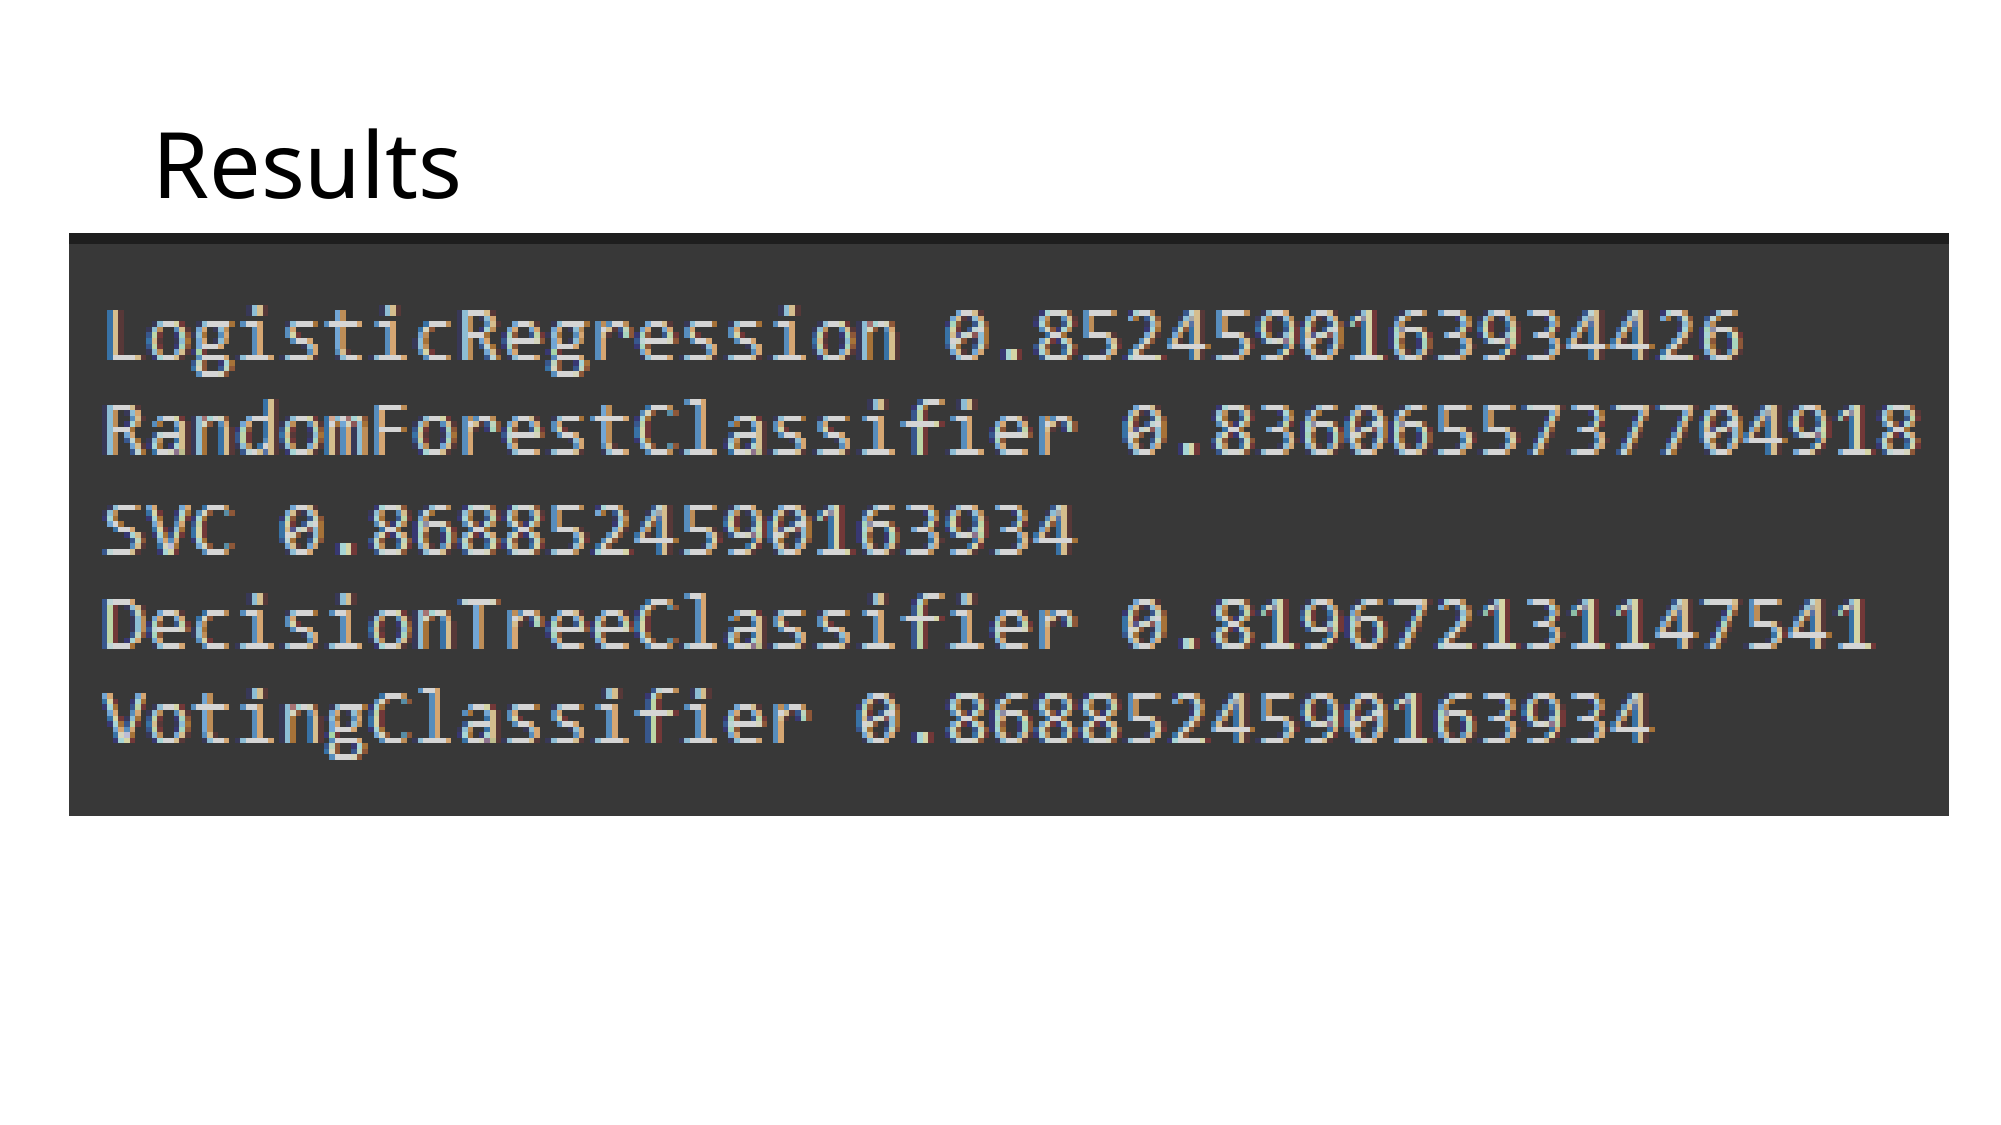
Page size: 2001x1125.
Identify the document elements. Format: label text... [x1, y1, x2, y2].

title Results [137, 59, 1863, 233]
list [69, 234, 1949, 816]
